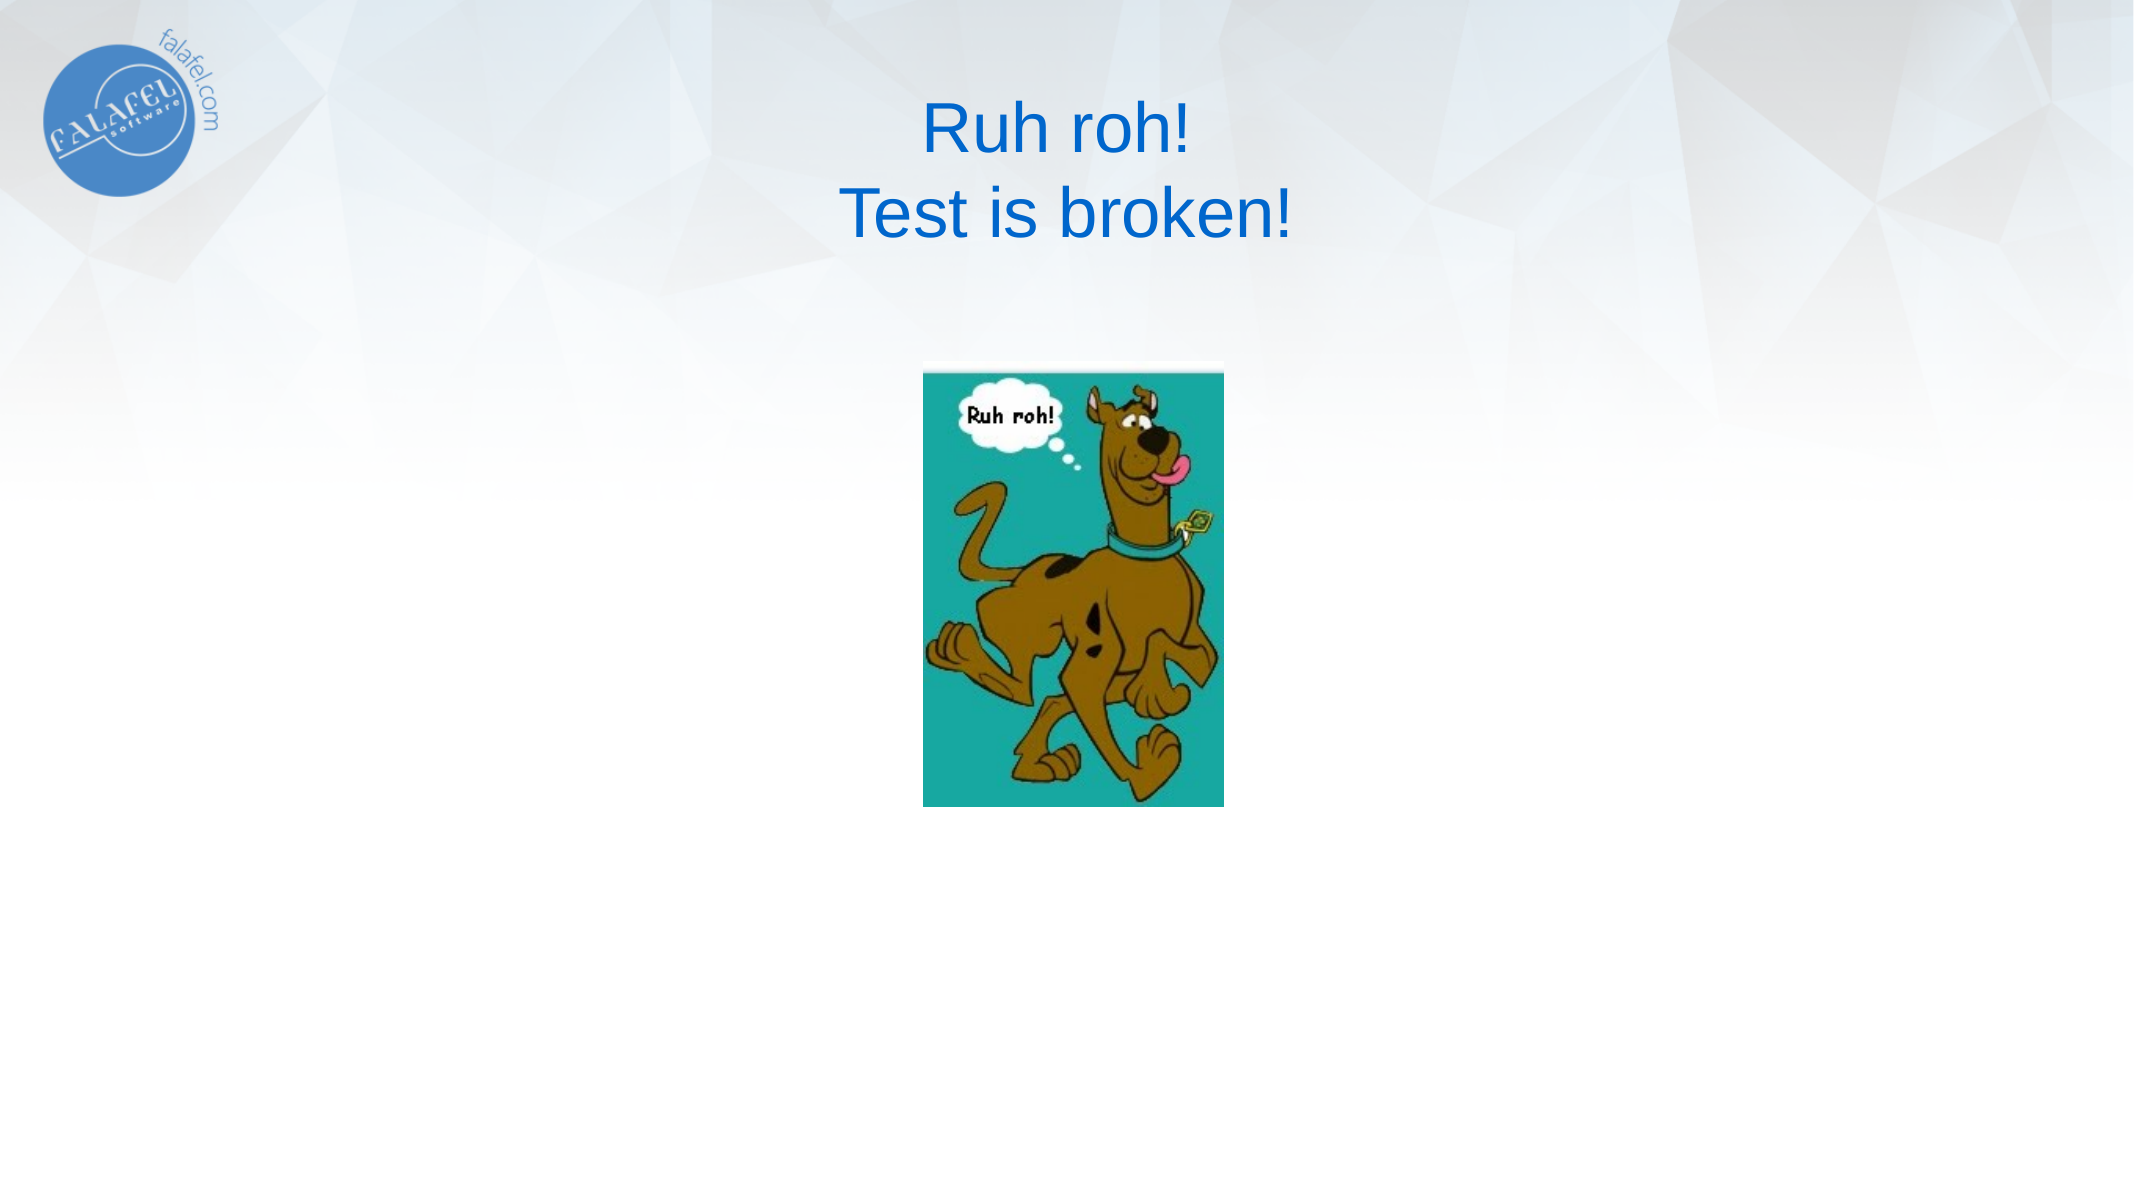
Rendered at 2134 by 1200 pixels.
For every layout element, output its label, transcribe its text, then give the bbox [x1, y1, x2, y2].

picture [0, 0, 2134, 1200]
title Ruh roh! Test is broken! [357, 97, 1796, 236]
